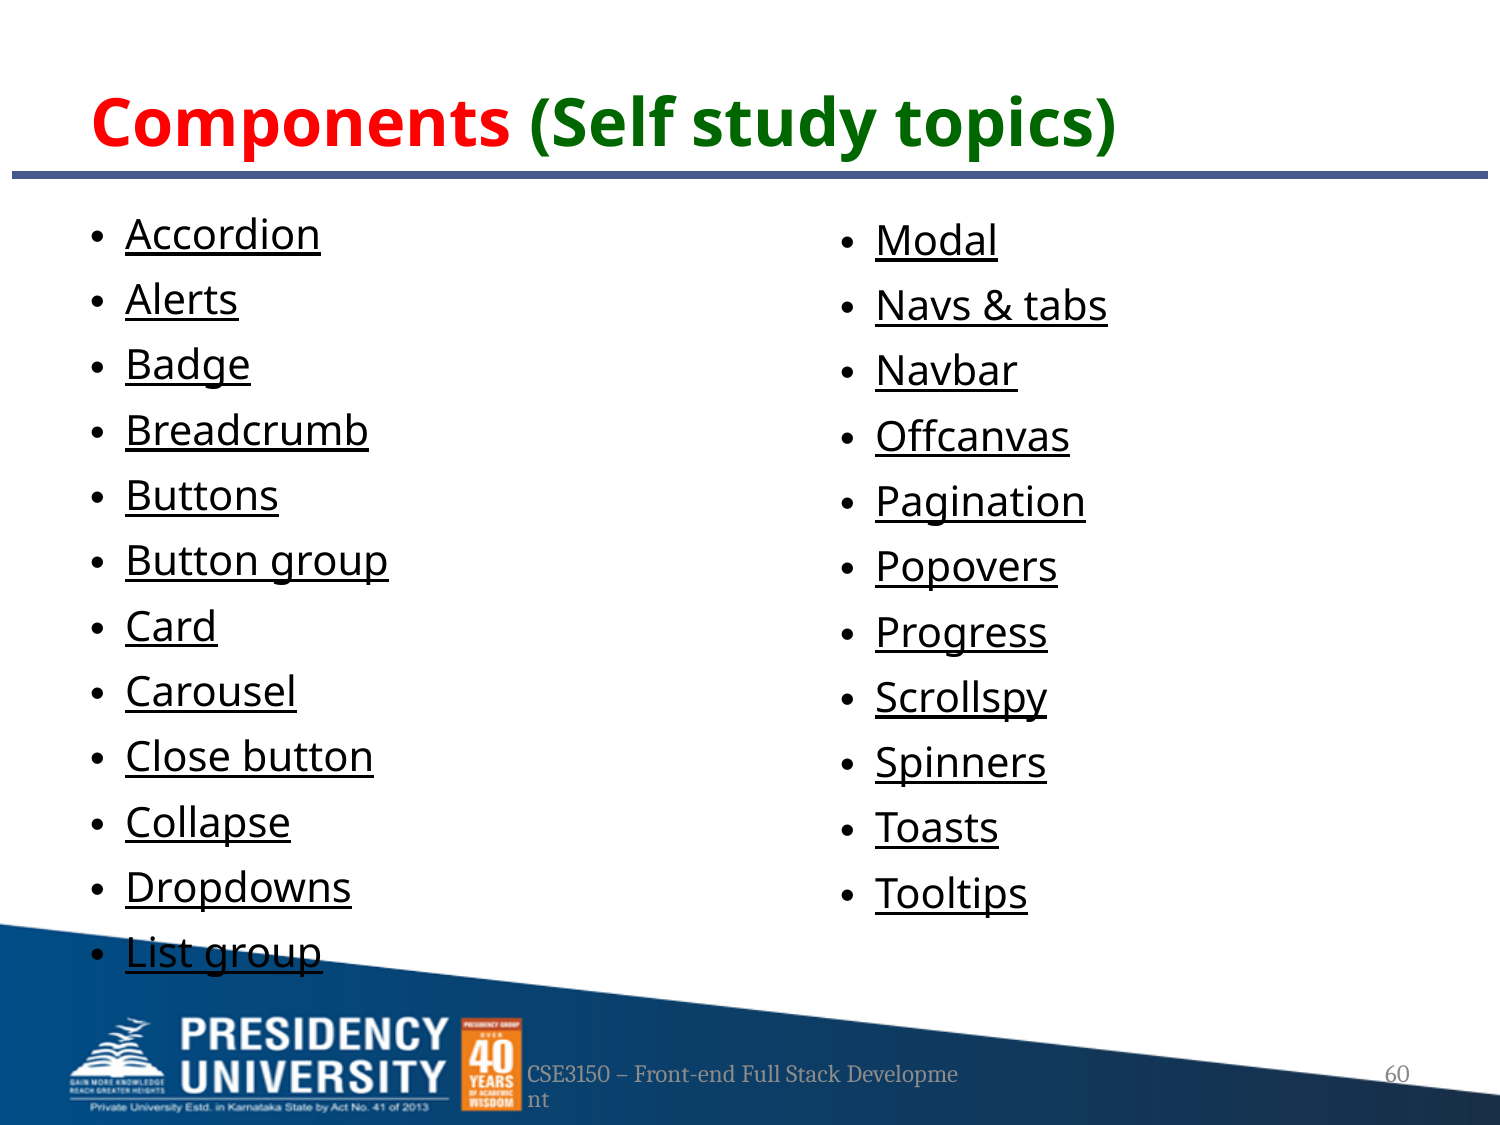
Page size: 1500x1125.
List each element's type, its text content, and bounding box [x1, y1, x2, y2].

title Components (Self study topics) [75, 50, 1425, 168]
list Accordion Alerts Badge Breadcrumb Buttons Button group Card Carousel Close button Collapse Dropdowns List group [75, 200, 650, 938]
text_box Modal Navs & tabs Navbar Offcanvas Pagination Popovers Progress Scrollspy Spinners Toasts Tooltips [825, 205, 1325, 919]
picture [0, 921, 1500, 1125]
slide_number 60 [1074, 1042, 1425, 1103]
footer CSE3150 – Front-end Full Stack Development [512, 1042, 988, 1103]
